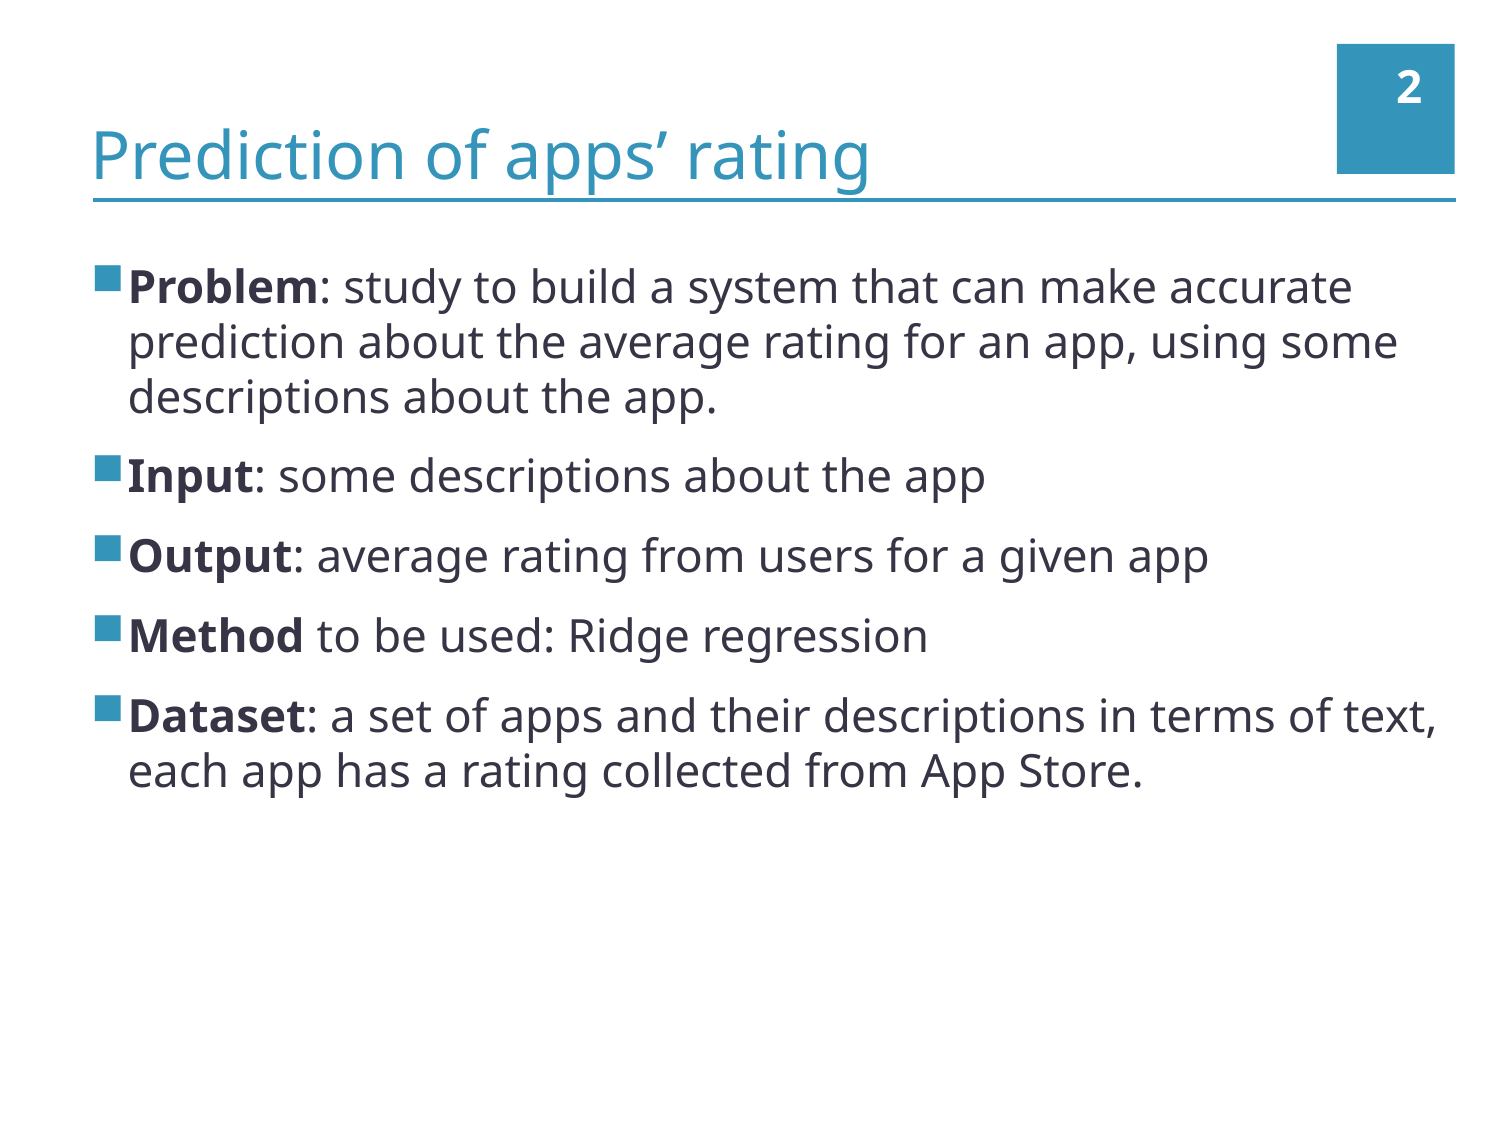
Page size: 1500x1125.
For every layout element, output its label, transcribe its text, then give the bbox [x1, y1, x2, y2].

text_box [1311, 174, 1488, 249]
title Prediction of apps’ rating [75, 75, 1463, 200]
slide_number 2 [1354, 59, 1438, 120]
list Problem: study to build a system that can make accurate prediction about the average rating for an app, using some descriptions about the app. Input: some descriptions about the app Output: average rating from users for a given app Method to be used: Ridge regression Dataset: a set of apps and their descriptions in terms of text, each app has a rating collected from App Store. [75, 249, 1488, 1125]
